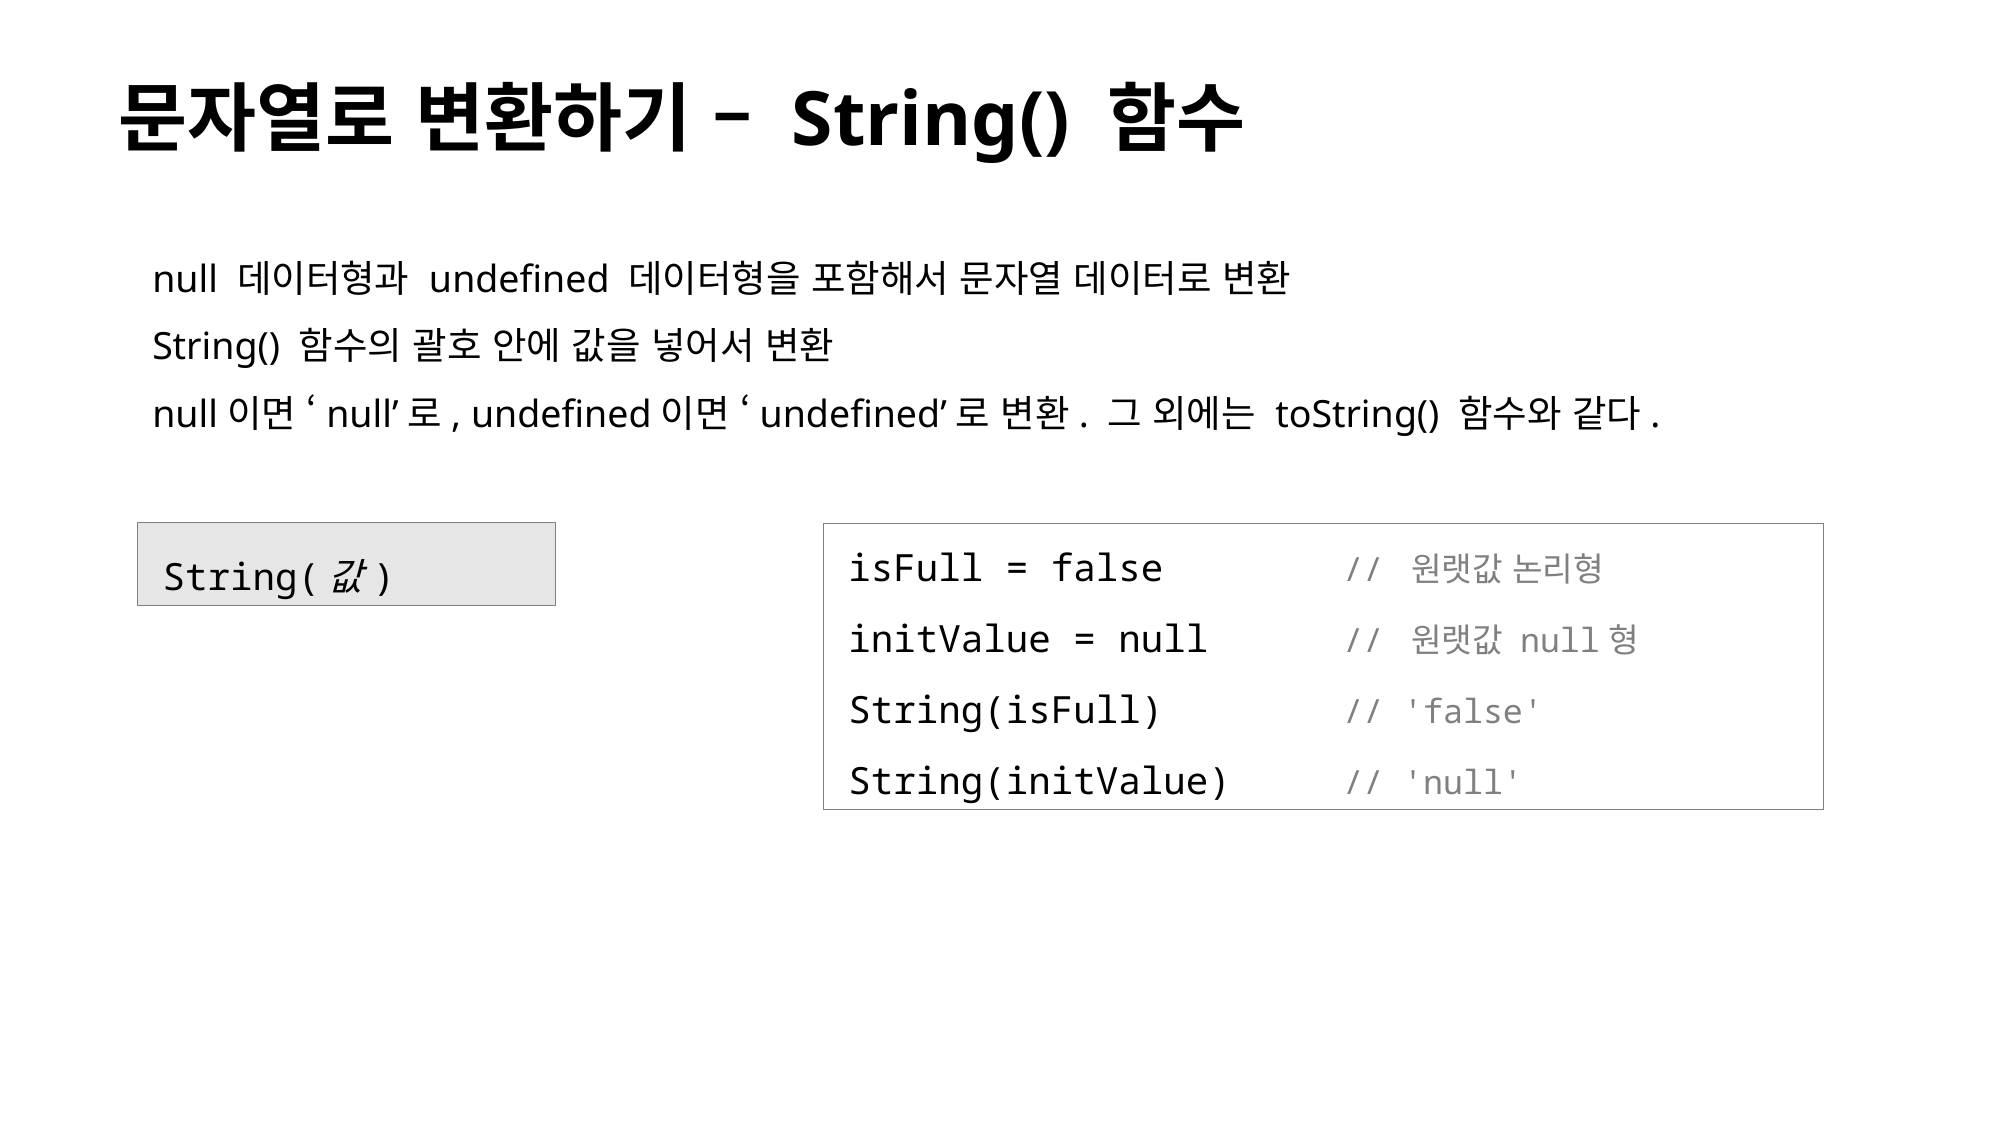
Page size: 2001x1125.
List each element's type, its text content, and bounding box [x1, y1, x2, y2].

title 문자열로 변환하기 – String() 함수 [103, 52, 1566, 191]
text_box String(값) [137, 522, 556, 606]
text_box isFull = false // 원랫값 논리형 initValue = null // 원랫값 null형 String(isFull) // 'false' String(initValue) // 'null' [823, 523, 1824, 810]
text_box null 데이터형과 undefined 데이터형을 포함해서 문자열 데이터로 변환 String() 함수의 괄호 안에 값을 넣어서 변환 null이면 ‘null’로, undefined이면 ‘undefined’로 변환. 그 외에는 toString() 함수와 같다. [137, 224, 1725, 442]
